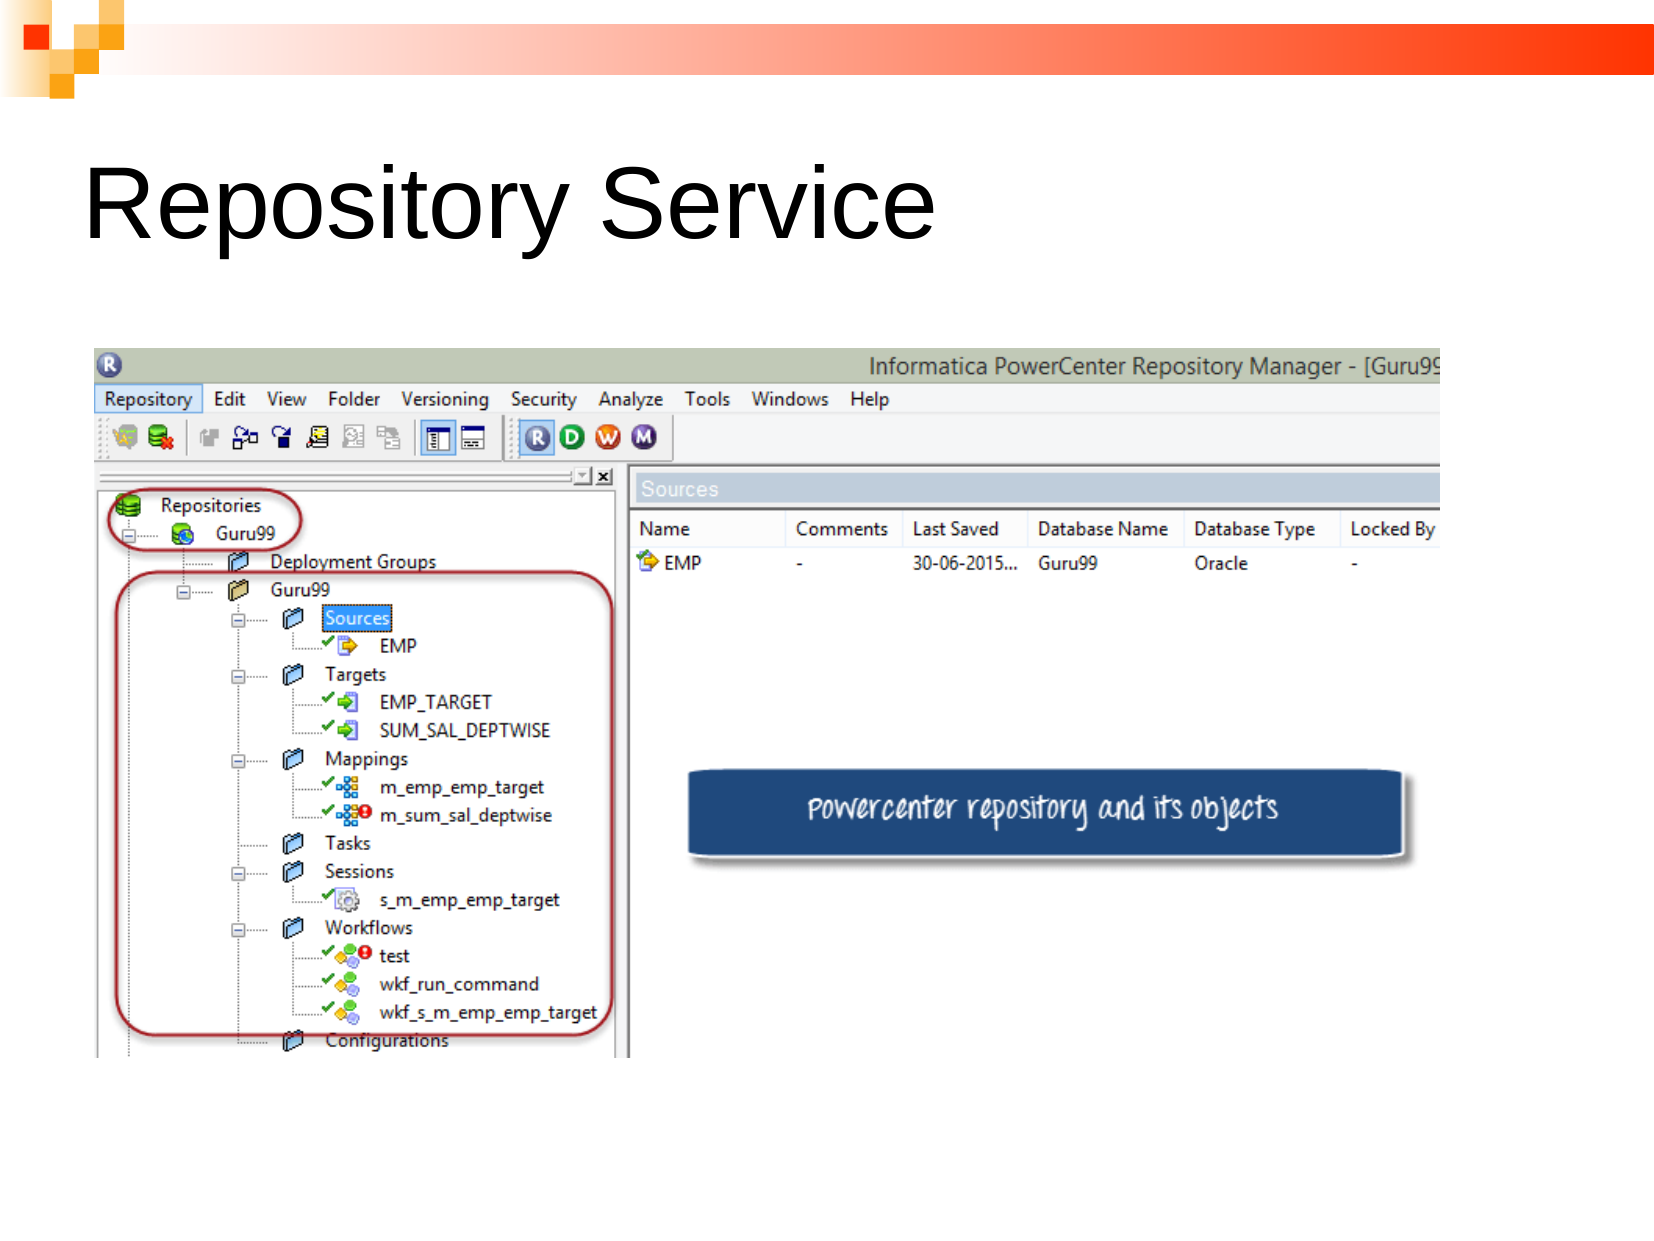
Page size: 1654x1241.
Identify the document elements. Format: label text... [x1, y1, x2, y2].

title Repository Service [82, 82, 1571, 331]
picture [94, 348, 1440, 1058]
